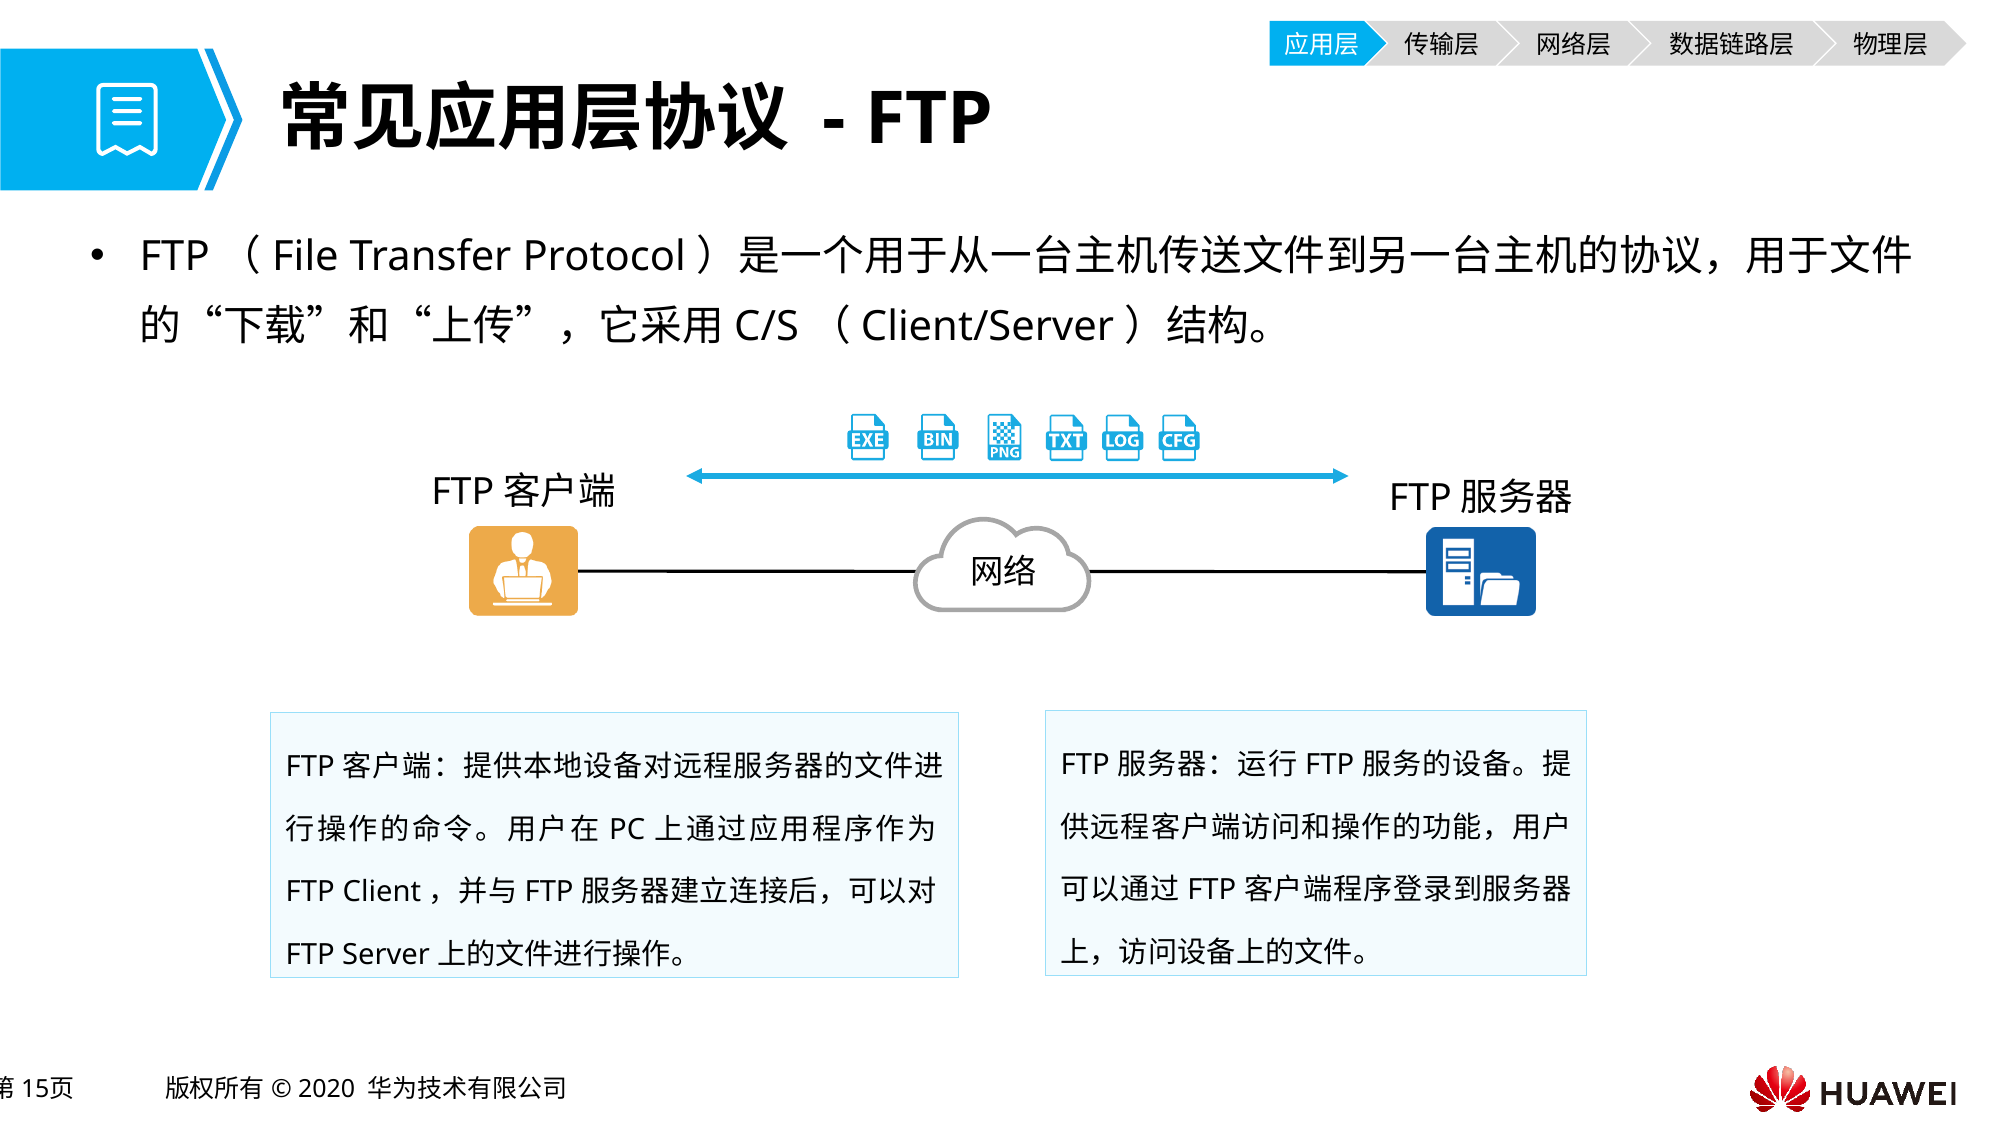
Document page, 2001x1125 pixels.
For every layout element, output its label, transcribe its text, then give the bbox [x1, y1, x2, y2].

text_box FTP客户端：提供本地设备对远程服务器的文件进行操作的命令。用户在PC上通过应用程序作为FTP Client，并与FTP服务器建立连接后，可以对FTP Server上的文件进行操作。 [270, 712, 959, 978]
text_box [847, 413, 1200, 462]
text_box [915, 519, 1090, 610]
picture [469, 526, 578, 616]
picture [1750, 1066, 1956, 1112]
text_box FTP客户端 [416, 460, 631, 520]
title 常见应用层协议 - FTP [261, 67, 1874, 173]
list FTP（File Transfer Protocol）是一个用于从一台主机传送文件到另一台主机的协议，用于文件的“下载”和“上传”，它采用C/S（Client/Server）结构。 [76, 202, 1927, 971]
picture [1426, 527, 1536, 616]
text_box FTP服务器：运行FTP服务的设备。提供远程客户端访问和操作的功能，用户可以通过FTP客户端程序登录到服务器上，访问设备上的文件。 [1045, 710, 1587, 976]
text_box FTP服务器 [1374, 465, 1589, 526]
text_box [1269, 20, 1967, 67]
